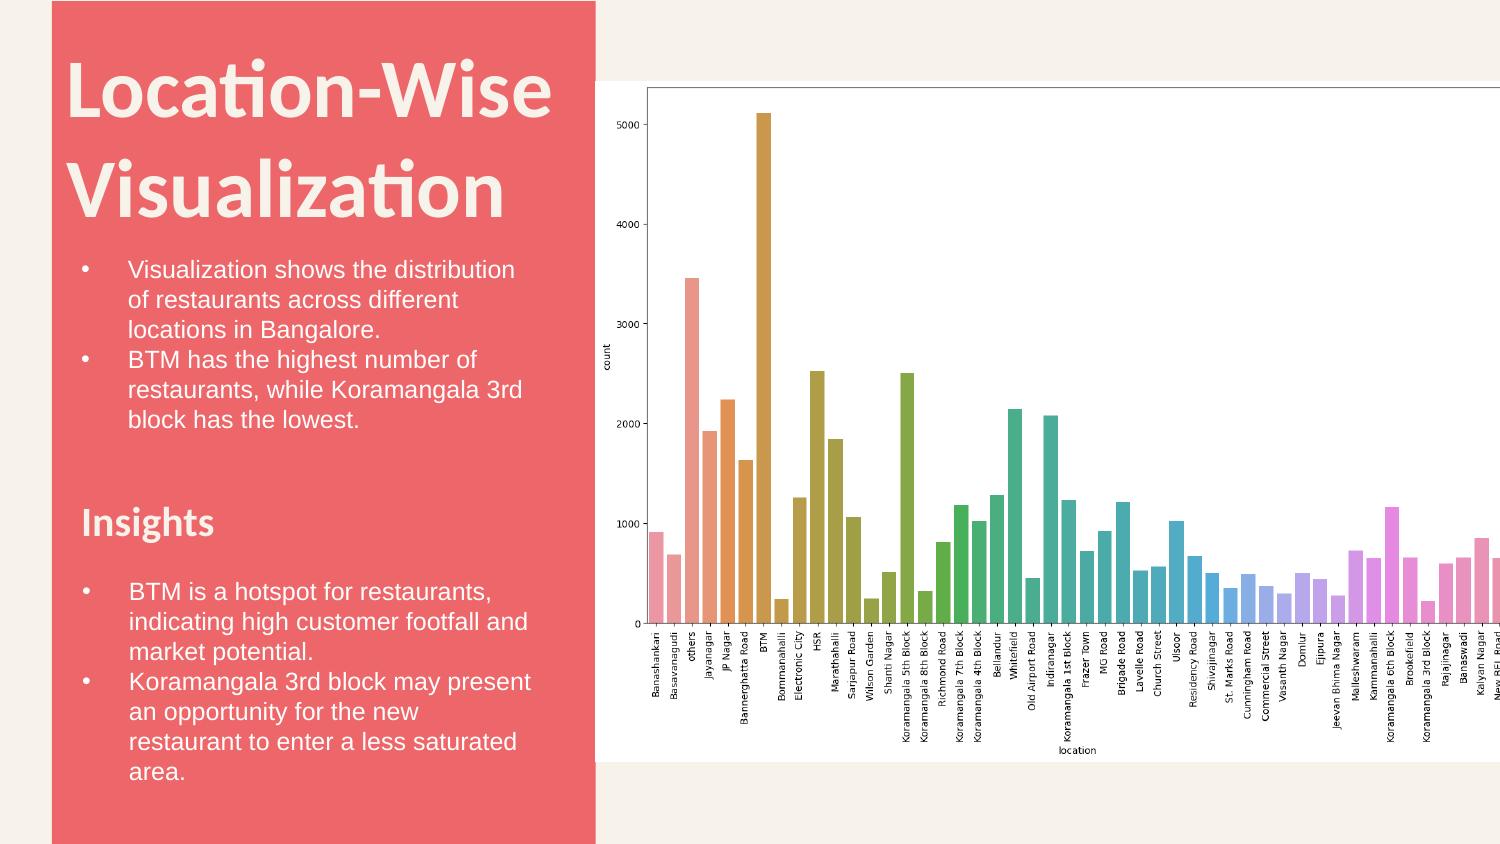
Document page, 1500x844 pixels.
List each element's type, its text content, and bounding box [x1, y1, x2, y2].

picture [595, 81, 1500, 762]
text_box Insights [66, 487, 595, 552]
text_box Visualization shows the distribution of restaurants across different locations in Bangalore. BTM has the highest number of restaurants, while Koramangala 3rd block has the lowest. [66, 246, 552, 442]
text_box Location-Wise Visualization [51, 26, 798, 242]
text_box [51, 1, 596, 26]
text_box BTM is a hotspot for restaurants, indicating high customer footfall and market potential. Koramangala 3rd block may present an opportunity for the new restaurant to enter a less saturated area. [67, 568, 553, 793]
text_box [51, 242, 596, 844]
